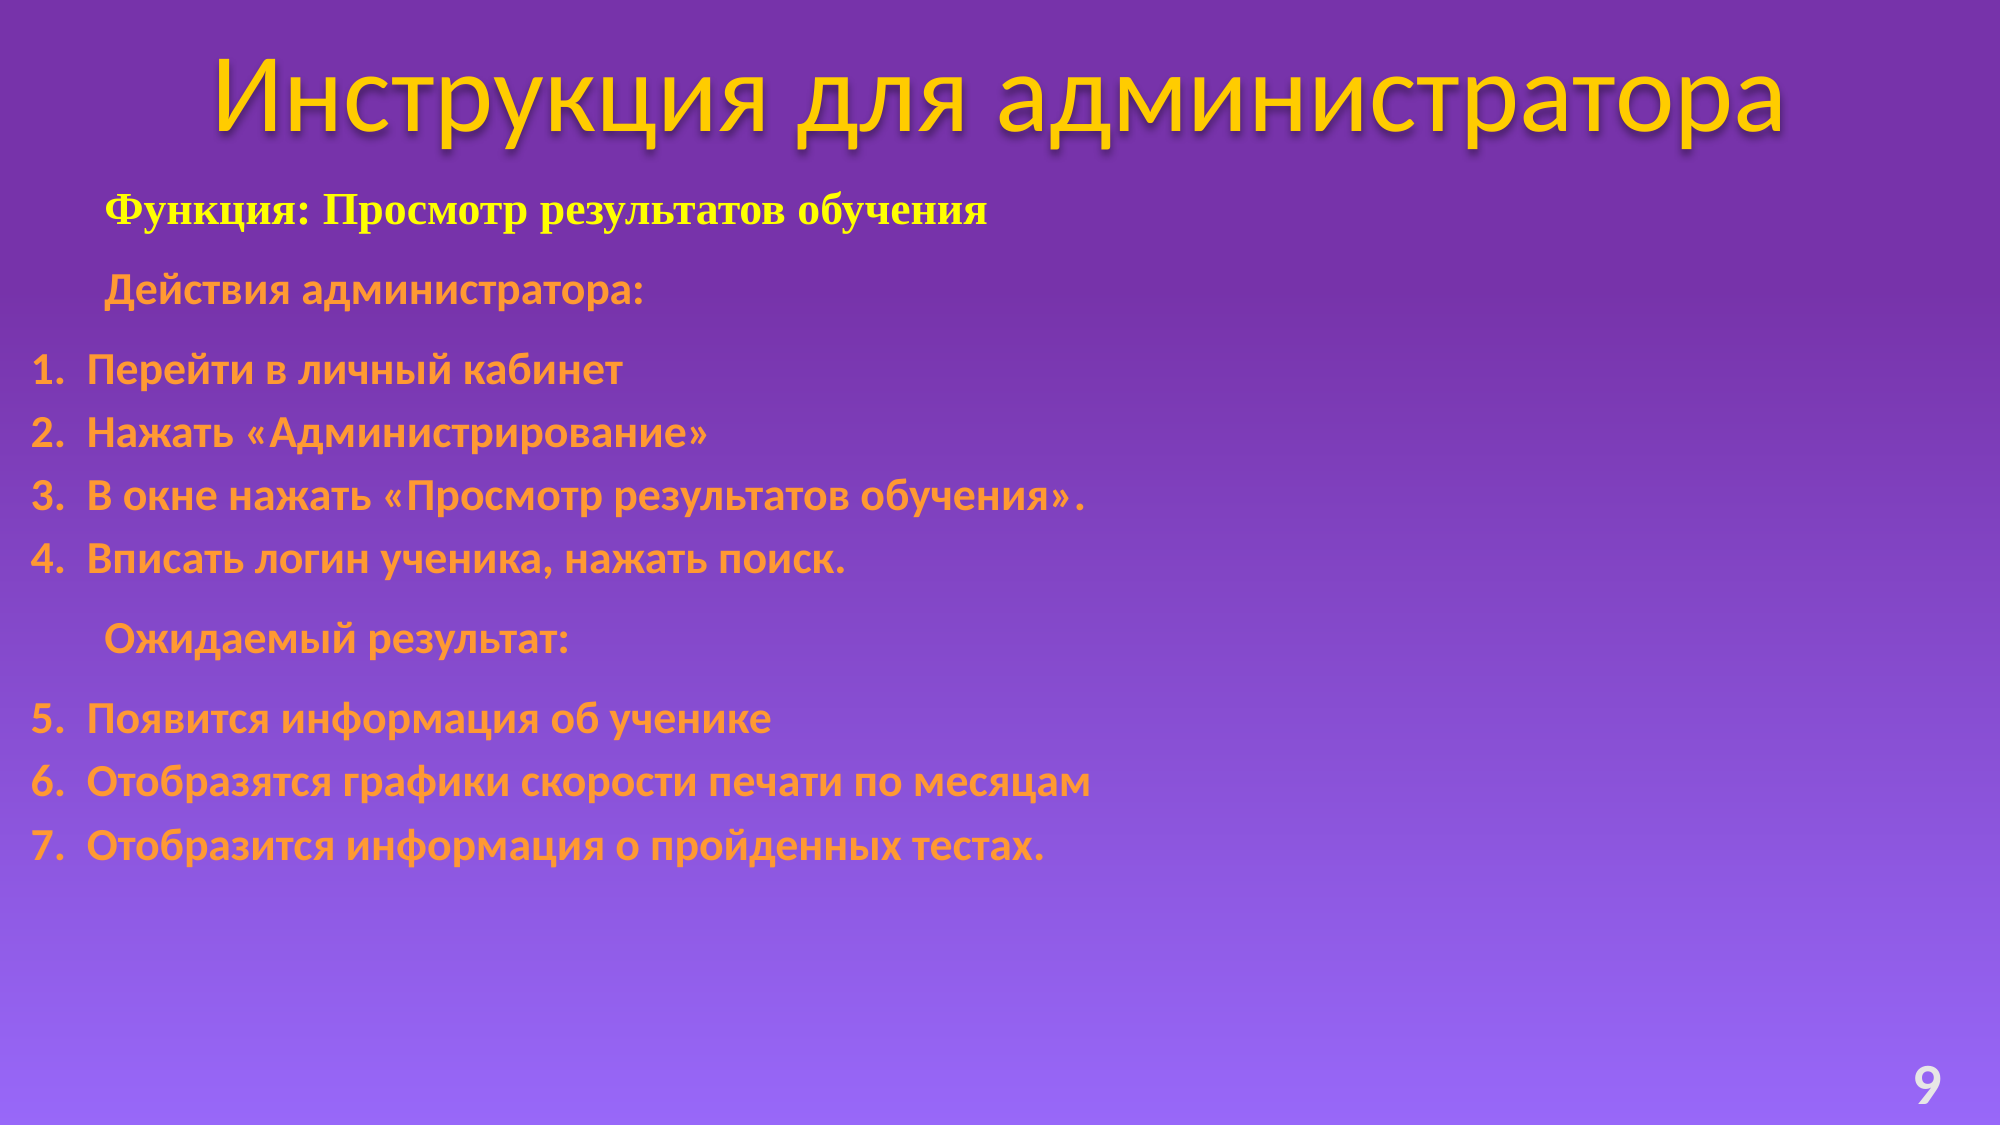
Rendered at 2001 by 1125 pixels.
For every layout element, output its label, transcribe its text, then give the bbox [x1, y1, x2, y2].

text_box Функция: Просмотр результатов обучения Действия администратора: Перейти в личный кабинет Нажать «Администрирование» В окне нажать «Просмотр результатов обучения». Вписать логин ученика, нажать поиск. Ожидаемый результат: Появится информация об ученике Отобразятся графики скорости печати по месяцам Отобразится информация о пройденных тестах. [15, 163, 1947, 877]
text_box Инструкция для администратора [196, 11, 1804, 162]
text_box 9 [1887, 1039, 1968, 1125]
